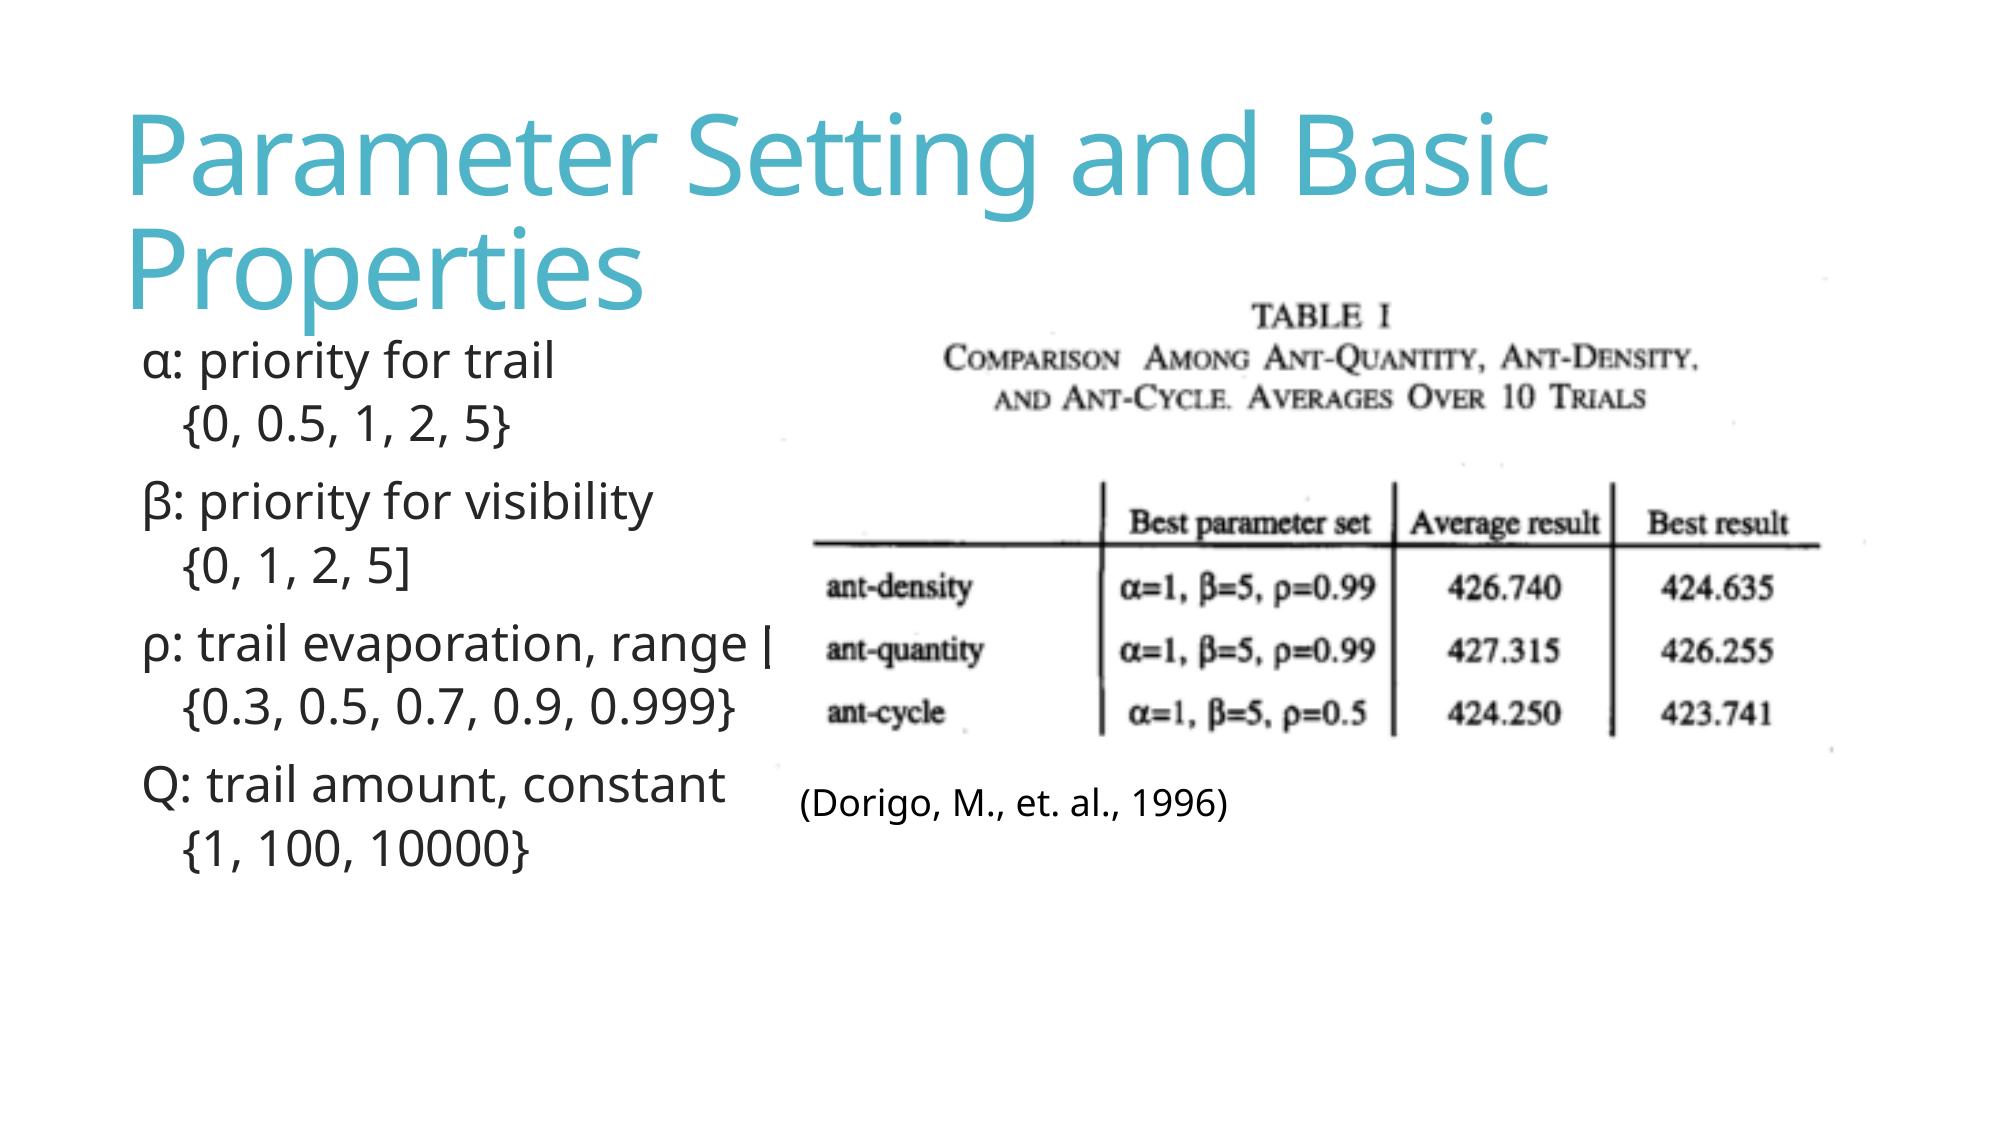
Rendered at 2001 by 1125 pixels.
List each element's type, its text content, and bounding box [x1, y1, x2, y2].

title Parameter Setting and Basic Properties [107, 81, 1875, 354]
list α: priority for trail {0, 0.5, 1, 2, 5} β: priority for visibility {0, 1, 2, 5] ρ: trail evaporation, range [0, 1] {0.3, 0.5, 0.7, 0.9, 0.999} Q: trail amount, constant {1, 100, 10000} [111, 329, 1876, 948]
picture [770, 258, 1876, 778]
text_box (Dorigo, M., et. al., 1996) [785, 778, 1243, 832]
